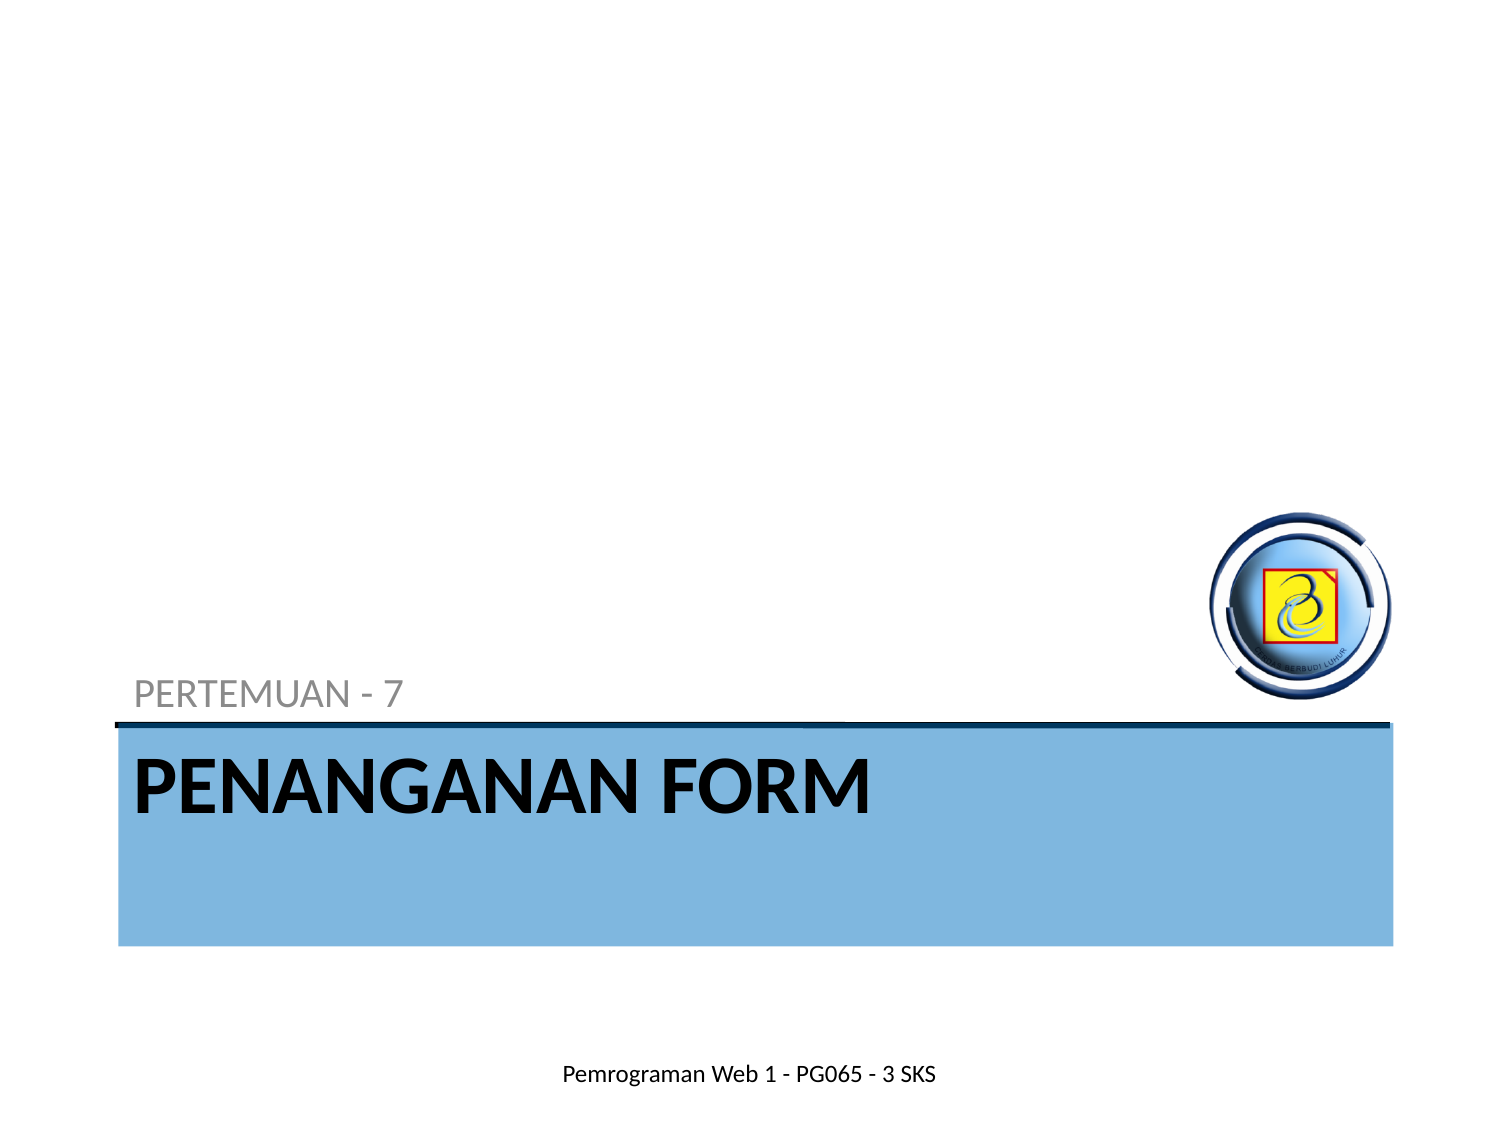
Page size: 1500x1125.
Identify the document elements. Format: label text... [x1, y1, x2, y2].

footer Pemrograman Web 1 - PG065 - 3 SKS [512, 1042, 988, 1103]
title PENANGANAN FORM [118, 724, 1394, 947]
list PERTEMUAN - 7 [118, 476, 1394, 724]
